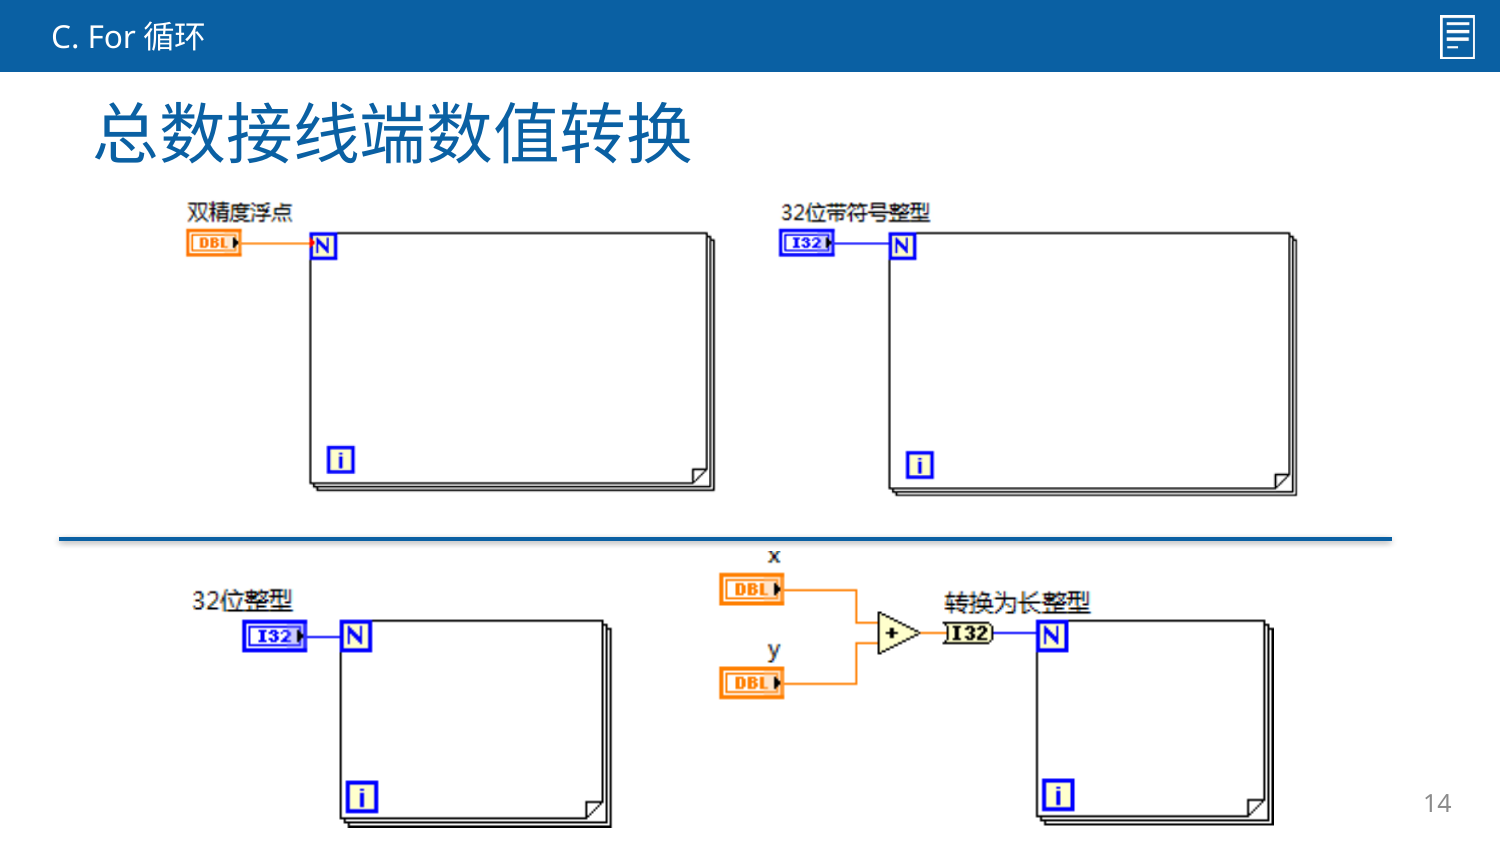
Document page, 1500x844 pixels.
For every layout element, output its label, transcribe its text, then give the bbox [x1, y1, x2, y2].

picture [191, 551, 1274, 828]
list 总数接线端数值转换 [78, 84, 1366, 282]
list C. For循环 [35, 9, 1113, 63]
picture [1440, 15, 1475, 59]
picture [168, 183, 1315, 514]
slide_number 14 [1400, 782, 1475, 828]
